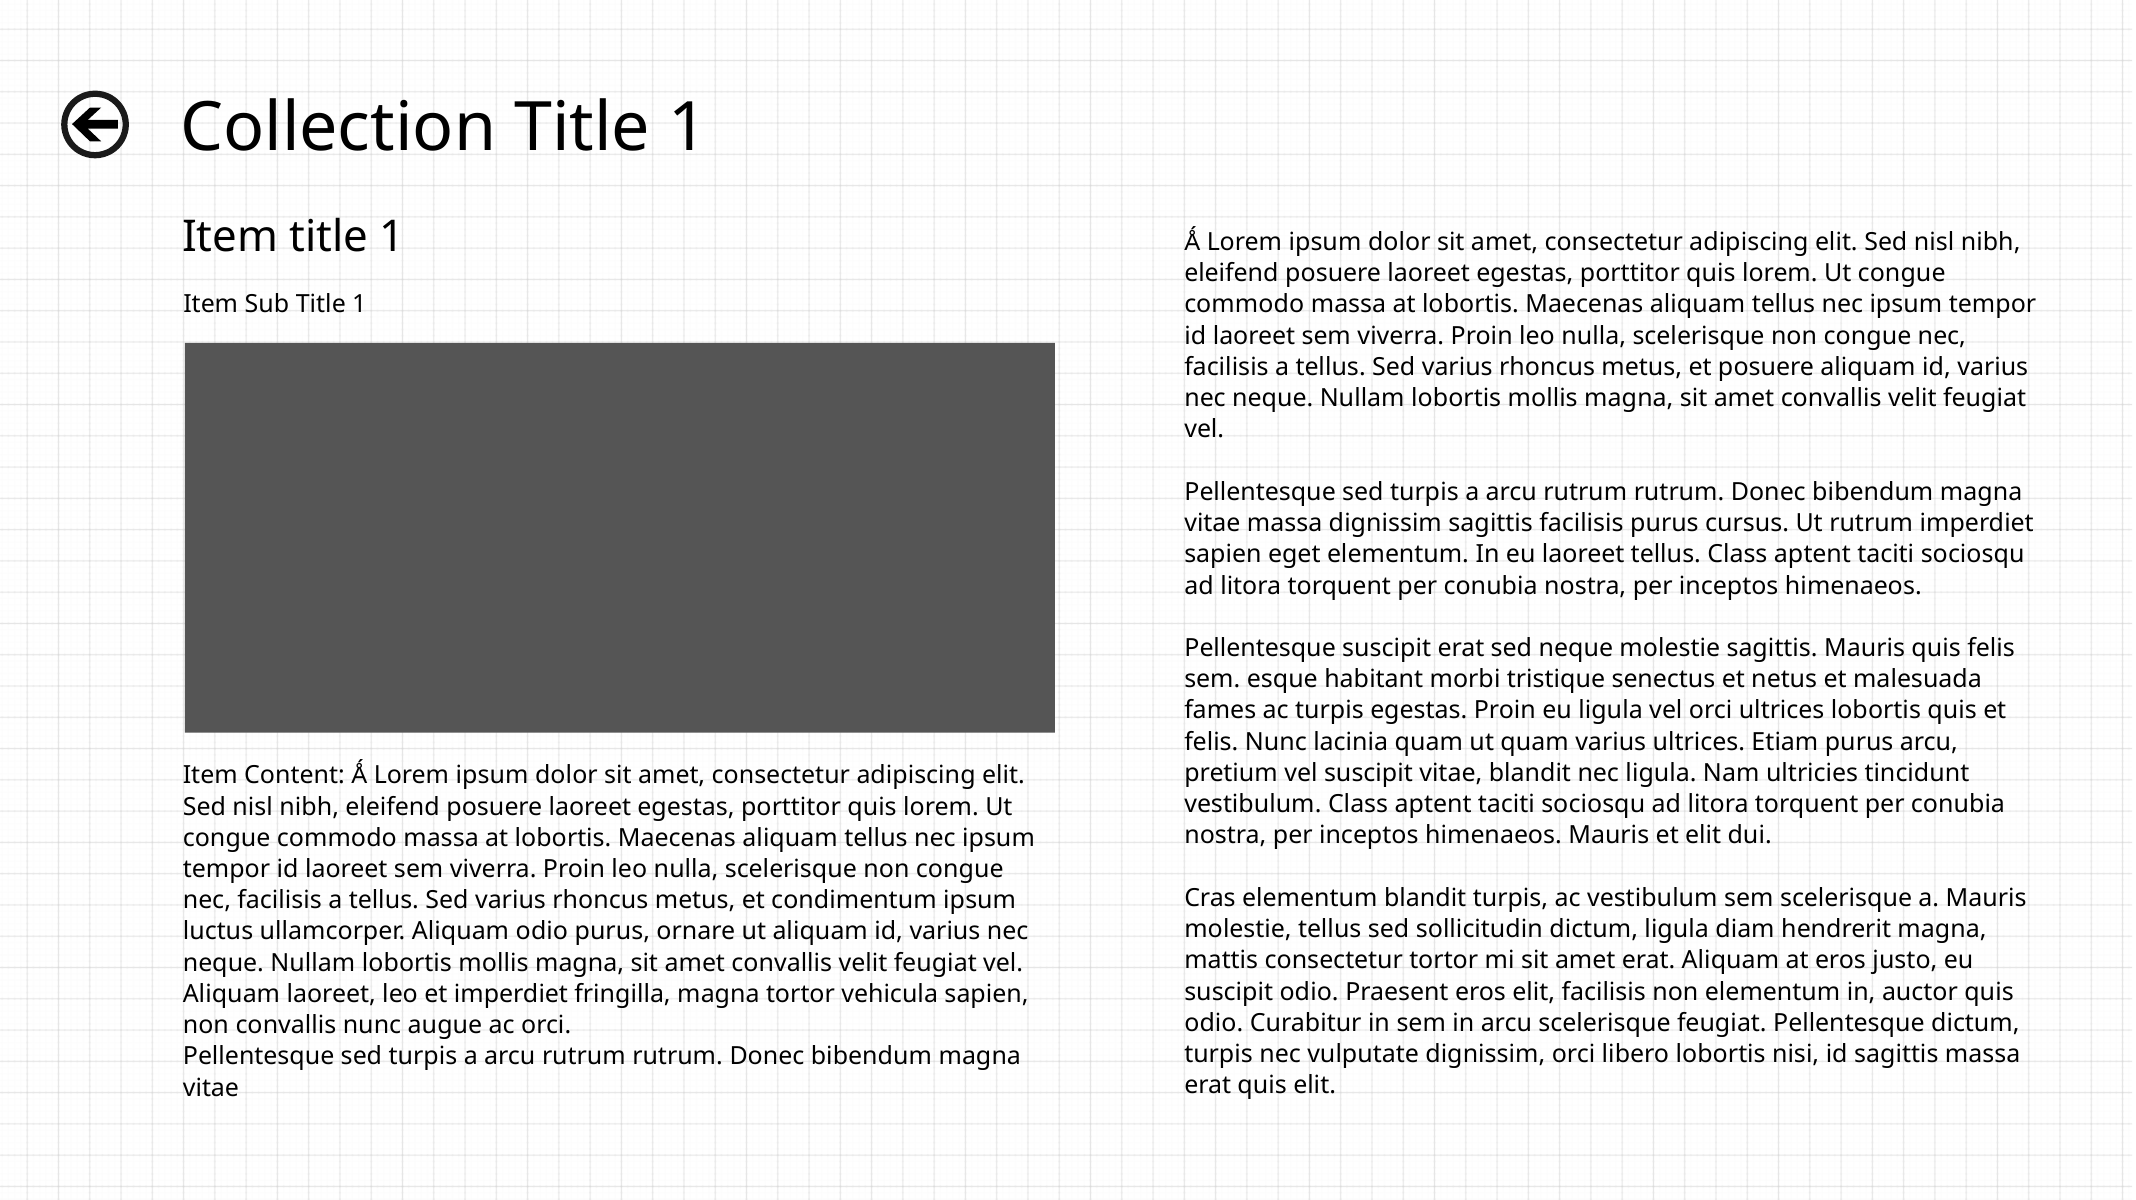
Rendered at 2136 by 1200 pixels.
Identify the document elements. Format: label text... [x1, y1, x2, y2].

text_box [64, 93, 126, 156]
text_box [183, 341, 1057, 735]
text_box Item Content: Ǻ Lorem ipsum dolor sit amet, consectetur adipiscing elit. Sed nisl nibh, eleifend posuere laoreet egestas, porttitor quis lorem. Ut congue commodo massa at lobortis. Maecenas aliquam tellus nec ipsum tempor id laoreet sem viverra. Proin leo nulla, scelerisque non congue nec, facilisis a tellus. Sed varius rhoncus metus, et condimentum ipsum luctus ullamcorper. Aliquam odio purus, ornare ut aliquam id, varius nec neque. Nullam lobortis mollis magna, sit amet convallis velit feugiat vel. Aliquam laoreet, leo et imperdiet fringilla, magna tortor vehicula sapien, non convallis nunc augue ac orci. Pellentesque sed turpis a arcu rutrum rutrum. Donec bibendum magna vitae [168, 750, 1053, 1109]
text_box Item Sub Title 1 [168, 279, 557, 325]
text_box Item title 1 [167, 200, 444, 268]
title Collection Title 1 [160, 48, 843, 197]
text_box Ǻ Lorem ipsum dolor sit amet, consectetur adipiscing elit. Sed nisl nibh, eleifend posuere laoreet egestas, porttitor quis lorem. Ut congue commodo massa at lobortis. Maecenas aliquam tellus nec ipsum tempor id laoreet sem viverra. Proin leo nulla, scelerisque non congue nec, facilisis a tellus. Sed varius rhoncus metus, et posuere aliquam id, varius nec neque. Nullam lobortis mollis magna, sit amet convallis velit feugiat vel. Pellentesque sed turpis a arcu rutrum rutrum. Donec bibendum magna vitae massa dignissim sagittis facilisis purus cursus. Ut rutrum imperdiet sapien eget elementum. In eu laoreet tellus. Class aptent taciti sociosqu ad litora torquent per conubia nostra, per inceptos himenaeos. Pellentesque suscipit erat sed neque molestie sagittis. Mauris quis felis sem. esque habitant morbi tristique senectus et netus et malesuada fames ac turpis egestas. Proin eu ligula vel orci ultrices lobortis quis et felis. Nunc lacinia quam ut quam varius ultrices. Etiam purus arcu, pretium vel suscipit vitae, blandit nec ligula. Nam ultricies tincidunt vestibulum. Class aptent taciti sociosqu ad litora torquent per conubia nostra, per inceptos himenaeos. Mauris et elit dui. Cras elementum blandit turpis, ac vestibulum sem scelerisque a. Mauris molestie, tellus sed sollicitudin dictum, ligula diam hendrerit magna, mattis consectetur tortor mi sit amet erat. Aliquam at eros justo, eu suscipit odio. Praesent eros elit, facilisis non elementum in, auctor quis odio. Curabitur in sem in arcu scelerisque feugiat. Pellentesque dictum, turpis nec vulputate dignissim, orci libero lobortis nisi, id sagittis massa erat quis elit. [1169, 216, 2065, 1107]
picture [0, 0, 2133, 1200]
